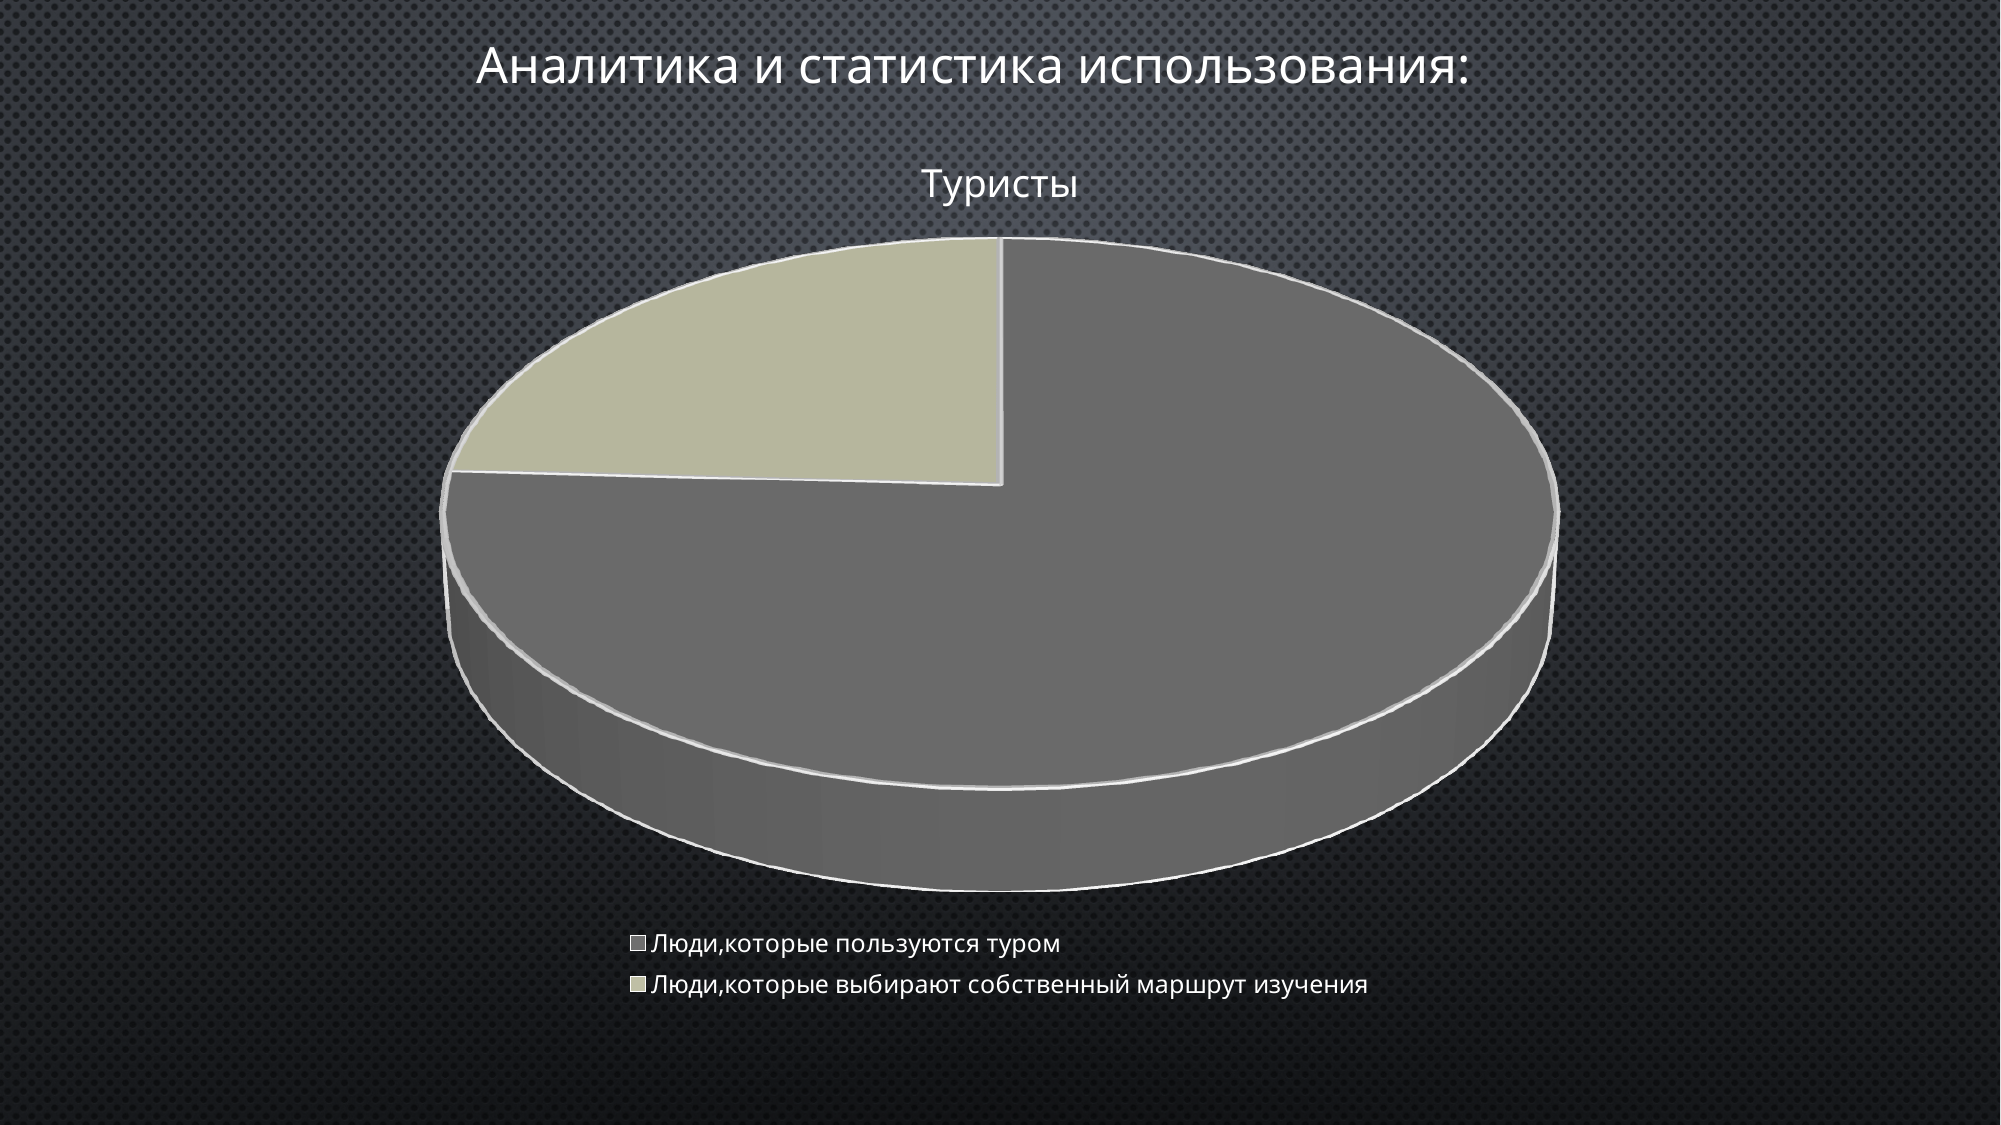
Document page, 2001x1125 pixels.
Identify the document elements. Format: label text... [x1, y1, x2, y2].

text_box Аналитика и статистика использования: [461, 26, 1539, 101]
chart [332, 117, 1667, 1008]
